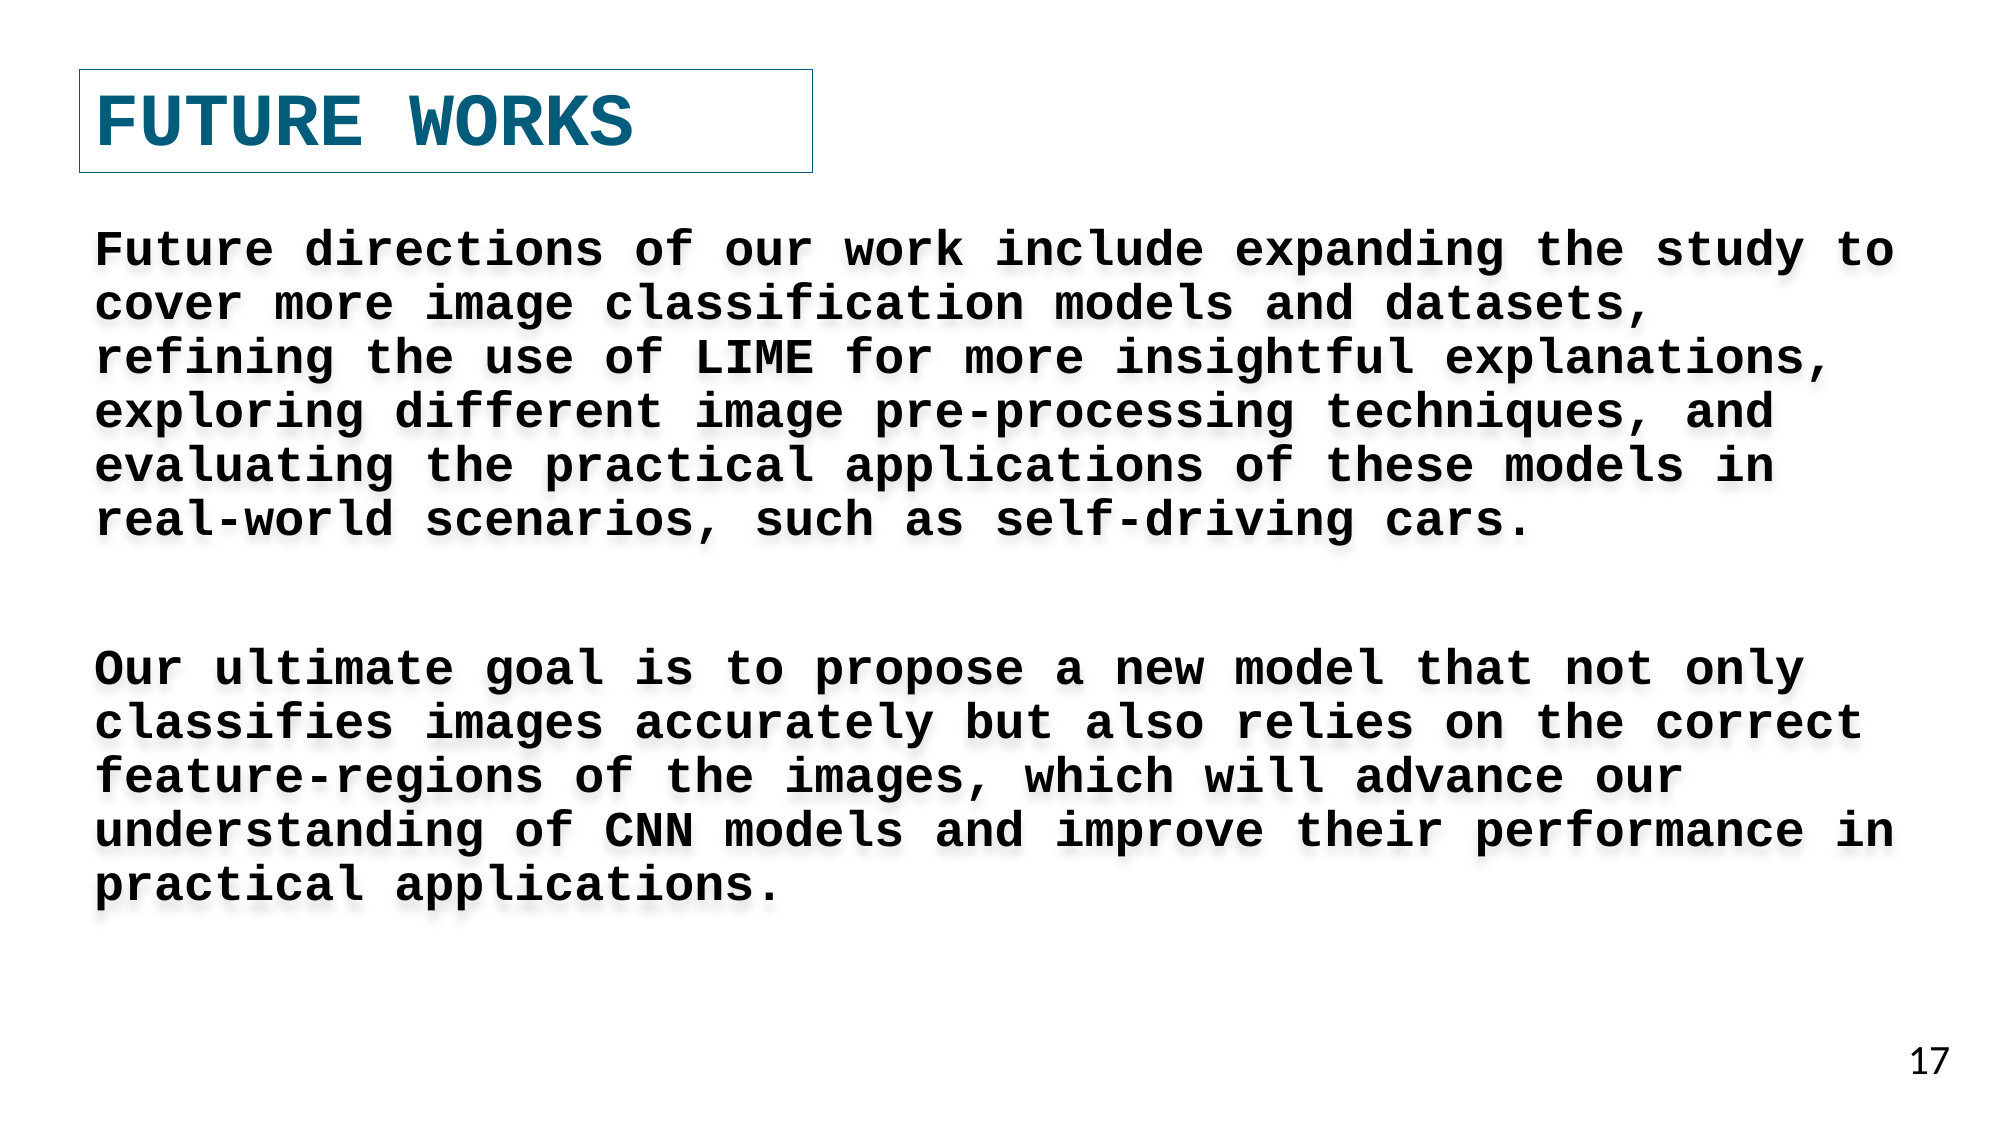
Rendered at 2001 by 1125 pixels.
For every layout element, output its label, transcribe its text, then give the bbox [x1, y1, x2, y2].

title FUTURE WORKS [79, 69, 813, 173]
text_box 17 [1891, 1021, 1967, 1091]
list Future directions of our work include expanding the study to cover more image classification models and datasets, refining the use of LIME for more insightful explanations, exploring different image pre-processing techniques, and evaluating the practical applications of these models in real-world scenarios, such as self-driving cars. Our ultimate goal is to propose a new model that not only classifies images accurately but also relies on the correct feature-regions of the images, which will advance our understanding of CNN models and improve their performance in practical applications. [79, 214, 1930, 1034]
